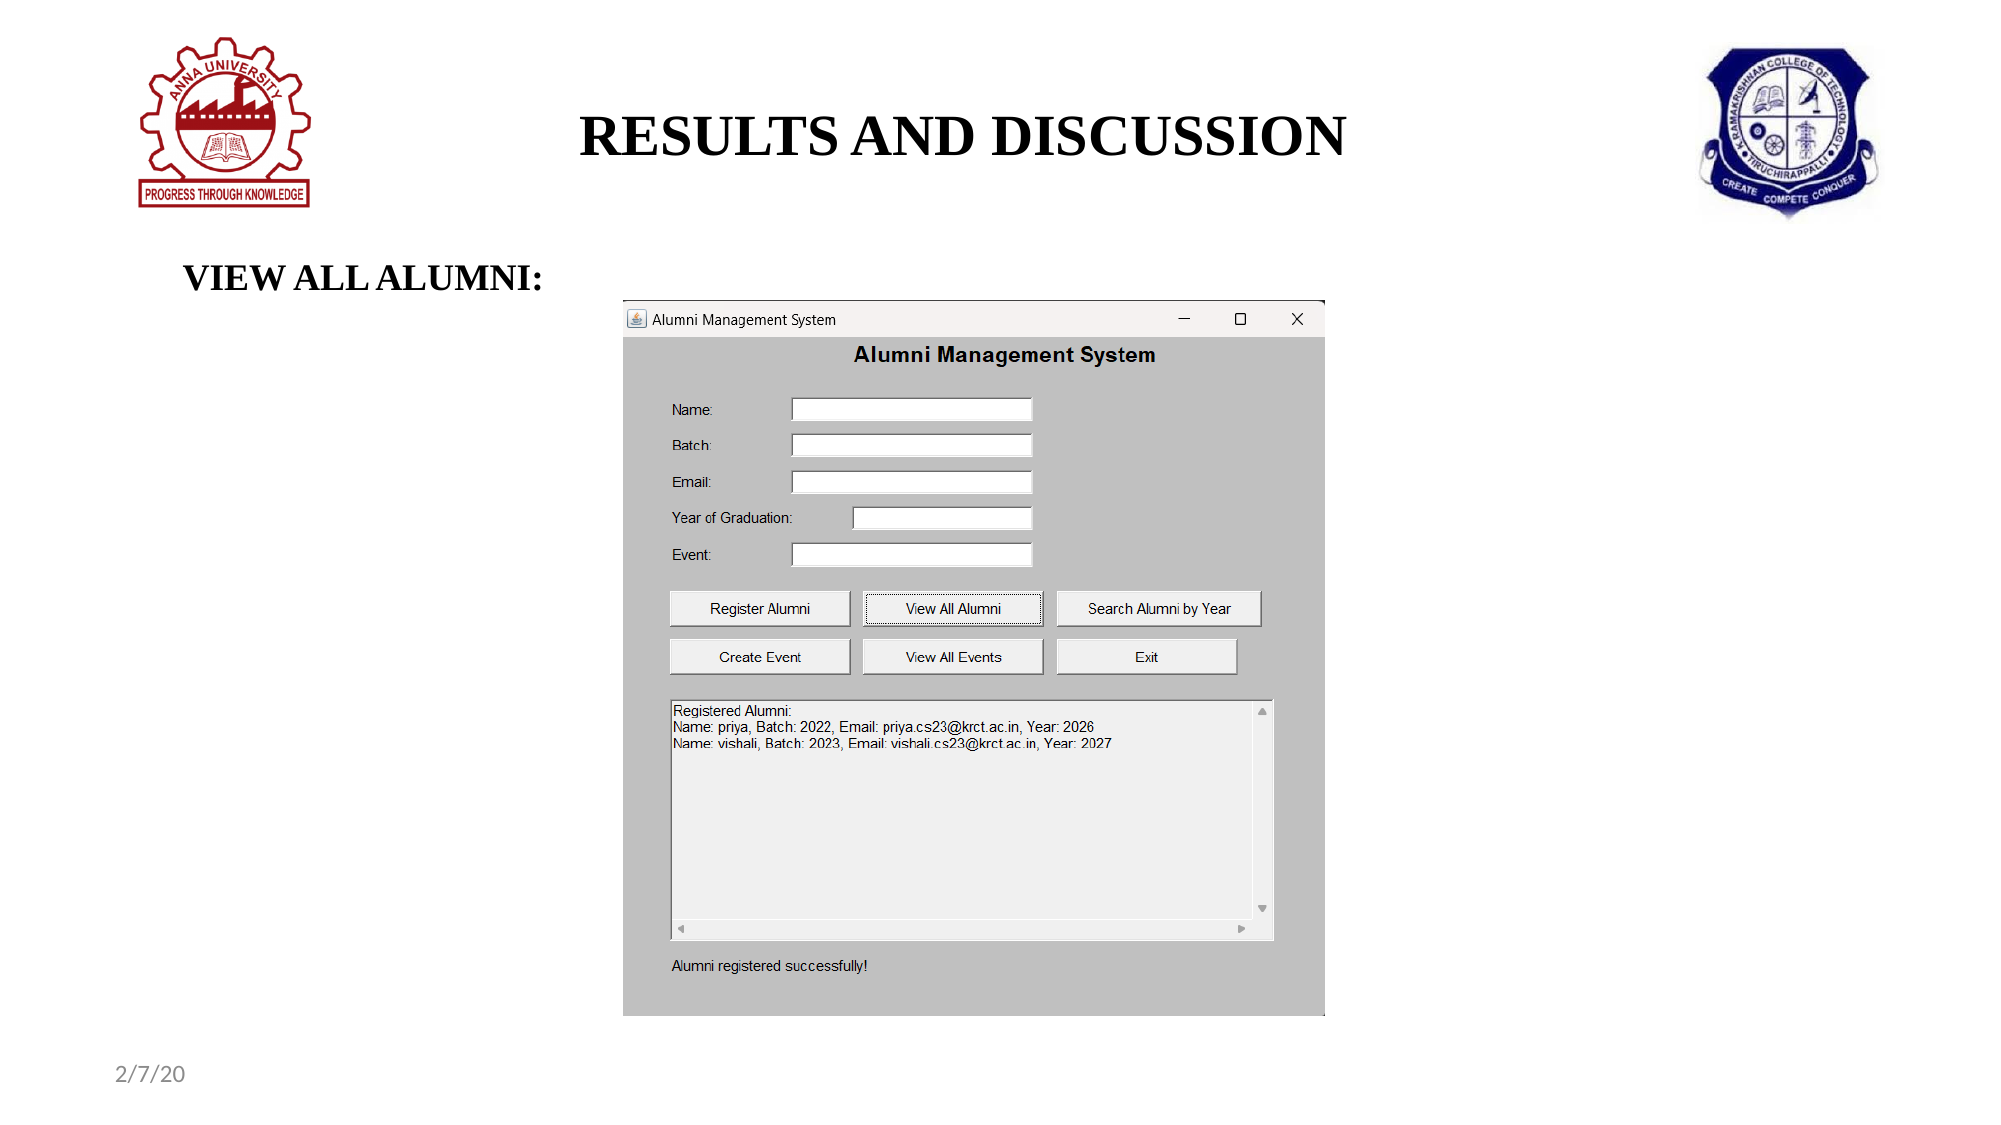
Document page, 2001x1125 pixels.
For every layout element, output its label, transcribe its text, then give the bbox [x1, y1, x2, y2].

picture [623, 300, 1325, 1016]
picture [136, 35, 312, 209]
text_box RESULTS AND DISCUSSION [564, 90, 1436, 175]
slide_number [99, 1042, 567, 1103]
text_box VIEW ALL ALUMNI: [167, 246, 587, 306]
picture [1695, 42, 1885, 224]
